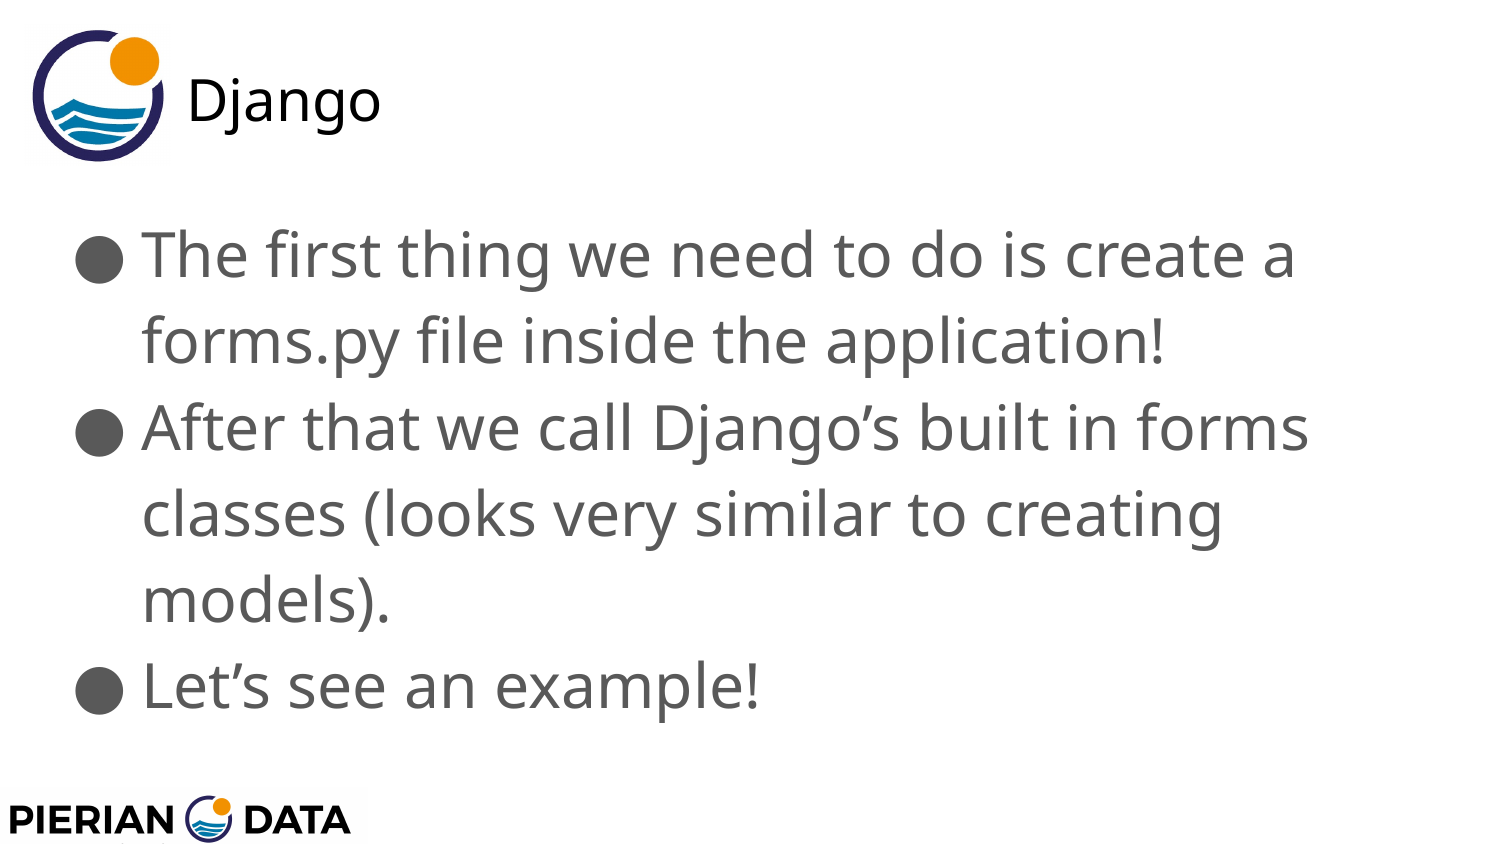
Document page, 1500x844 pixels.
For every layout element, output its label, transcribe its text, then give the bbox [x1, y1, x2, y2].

picture [24, 24, 172, 167]
picture [0, 787, 368, 844]
title Django [176, 48, 1449, 143]
list The first thing we need to do is create a forms.py file inside the application! After that we call Django’s built in forms classes (looks very similar to creating models). Let’s see an example! [51, 189, 1449, 750]
